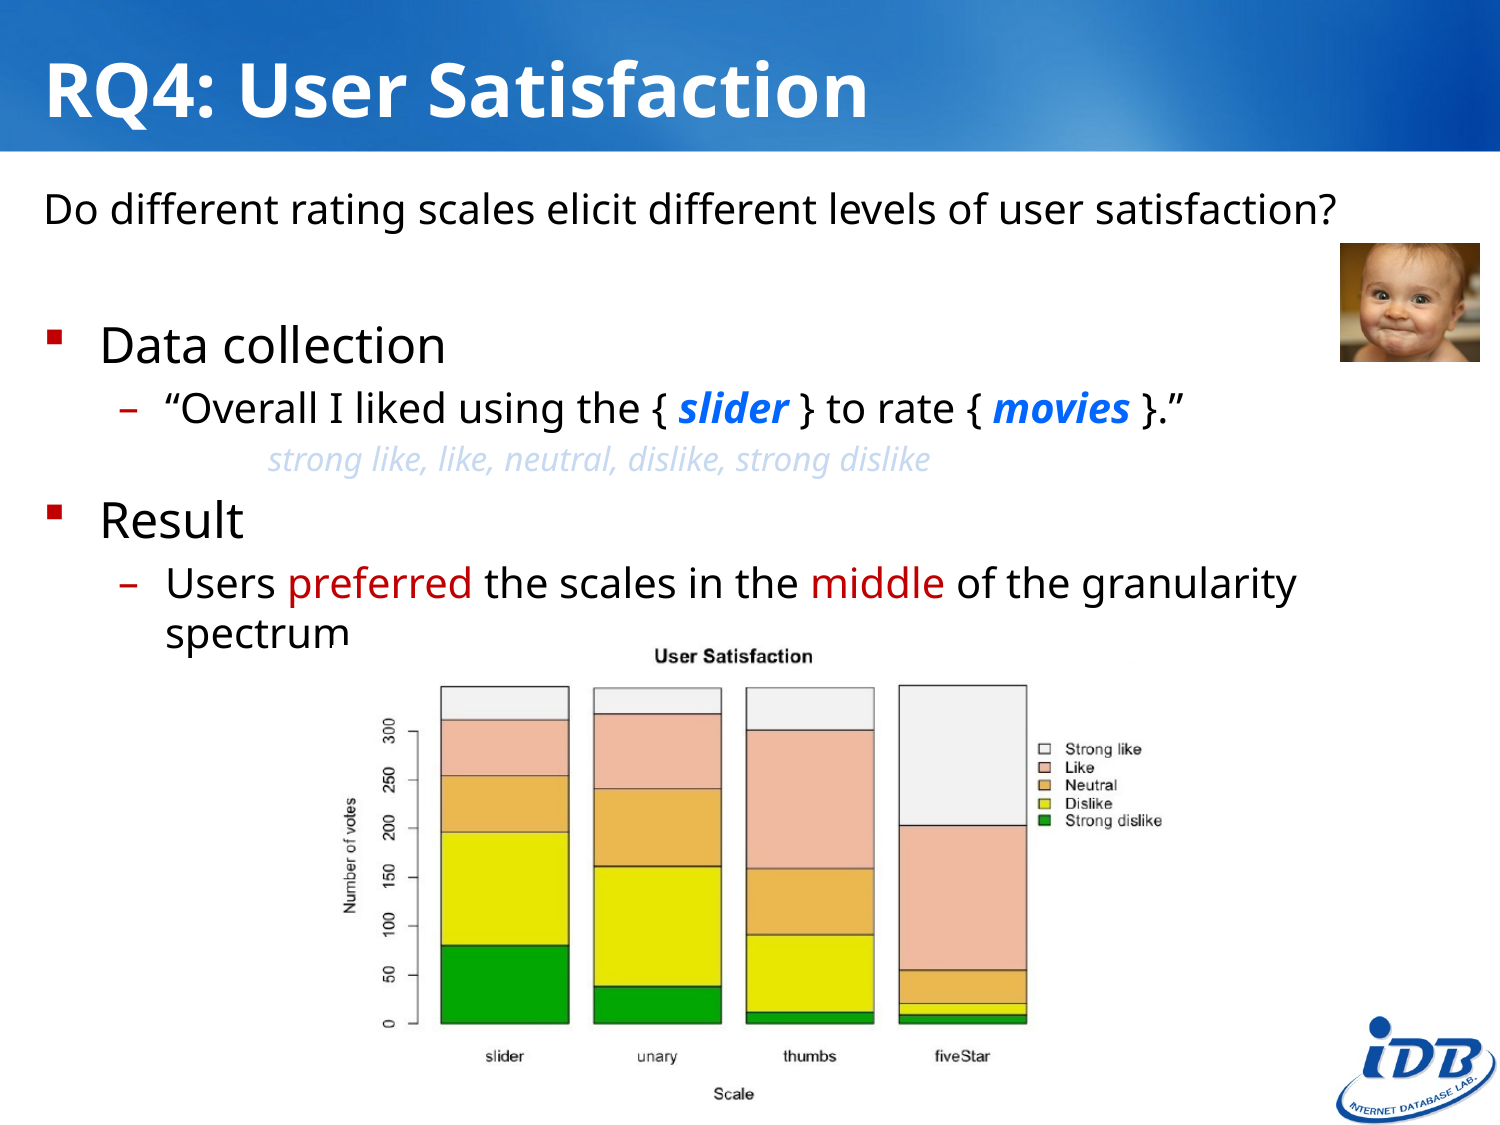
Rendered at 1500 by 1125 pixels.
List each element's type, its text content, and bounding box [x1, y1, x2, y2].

list Do different rating scales elicit different levels of user satisfaction? Data collection “Overall I liked using the { slider } to rate { movies }.” strong like, like, neutral, dislike, strong dislike Result Users preferred the scales in the middle of the granularity spectrum [28, 175, 1472, 1067]
picture [0, 0, 1500, 1125]
title RQ4: User Satisfaction [28, 23, 1472, 153]
